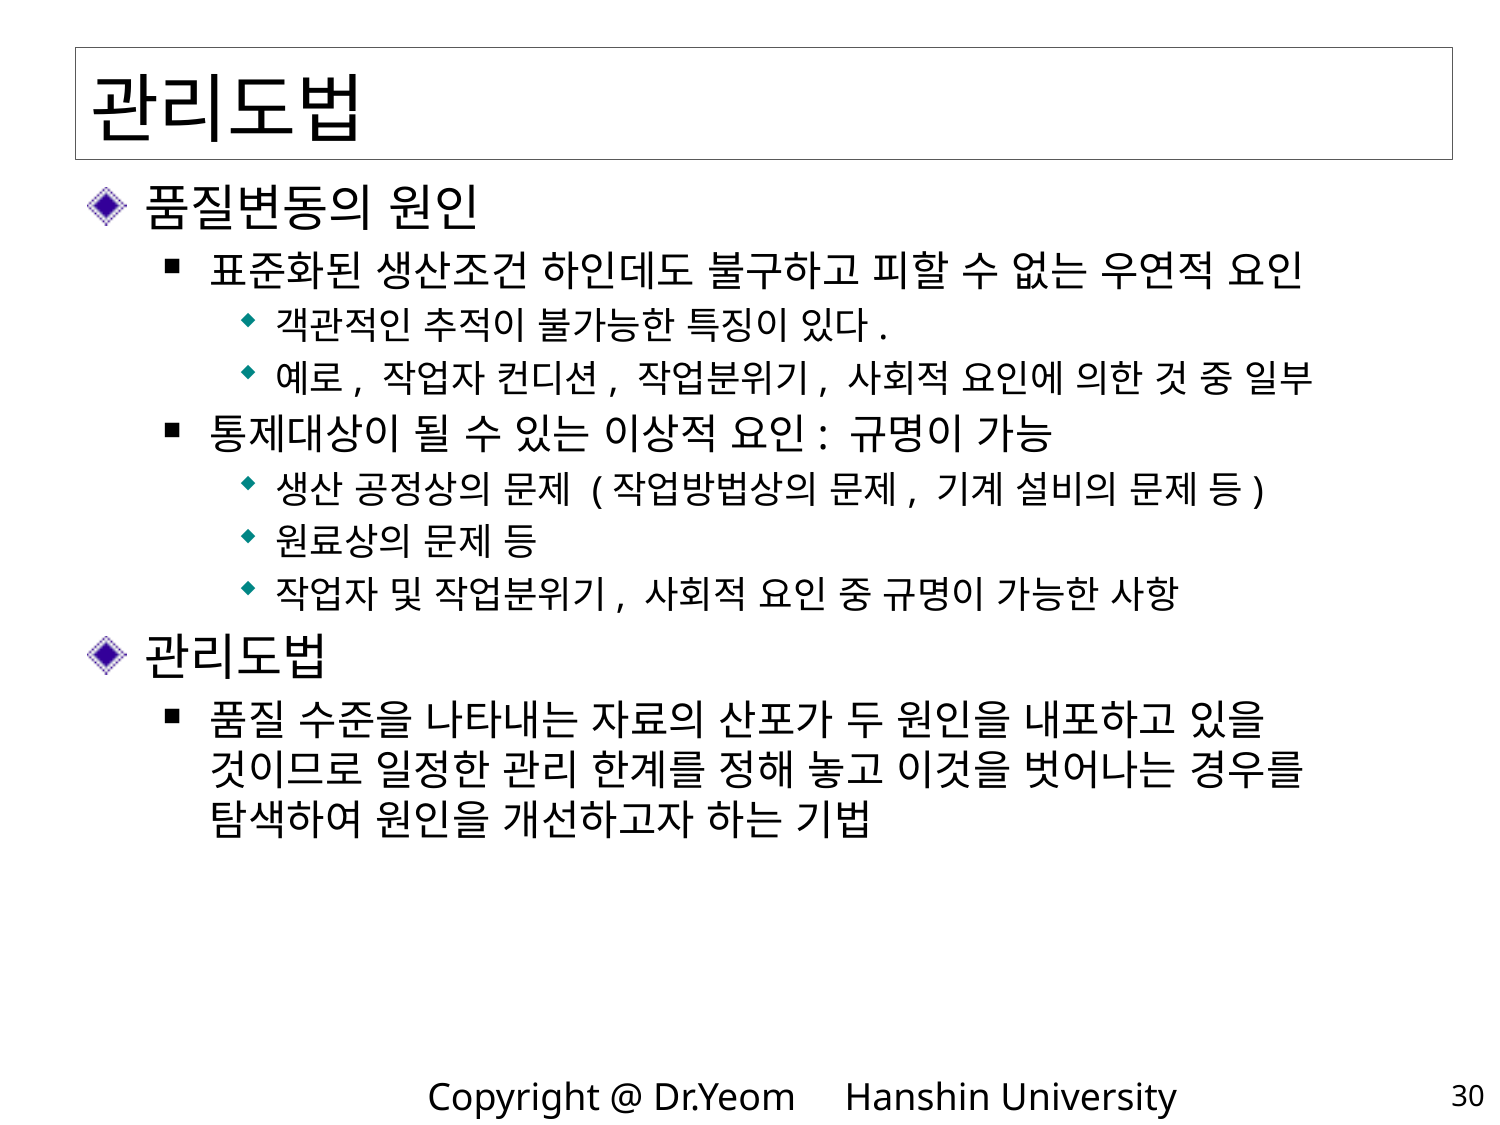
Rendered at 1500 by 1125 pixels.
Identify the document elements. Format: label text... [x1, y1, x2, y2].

picture [87, 187, 127, 226]
title 관리도법 [75, 46, 1453, 160]
slide_number 30 [1324, 1074, 1500, 1125]
list 품질변동의 원인 표준화된 생산조건 하인데도 불구하고 피할 수 없는 우연적 요인 객관적인 추적이 불가능한 특징이 있다. 예로, 작업자 컨디션, 작업분위기, 사회적 요인에 의한 것 중 일부 통제대상이 될 수 있는 이상적 요인: 규명이 가능 생산 공정상의 문제 (작업방법상의 문제, 기계 설비의 문제 등) 원료상의 문제 등 작업자 및 작업분위기, 사회적 요인 중 규명이 가능한 사항 관리도법 품질 수준을 나타내는 자료의 산포가 두 원인을 내포하고 있을 것이므로 일정한 관리 한계를 정해 놓고 이것을 벗어나는 경우를 탐색하여 원인을 개선하고자 하는 기법 [72, 168, 1446, 1063]
picture [87, 636, 127, 675]
